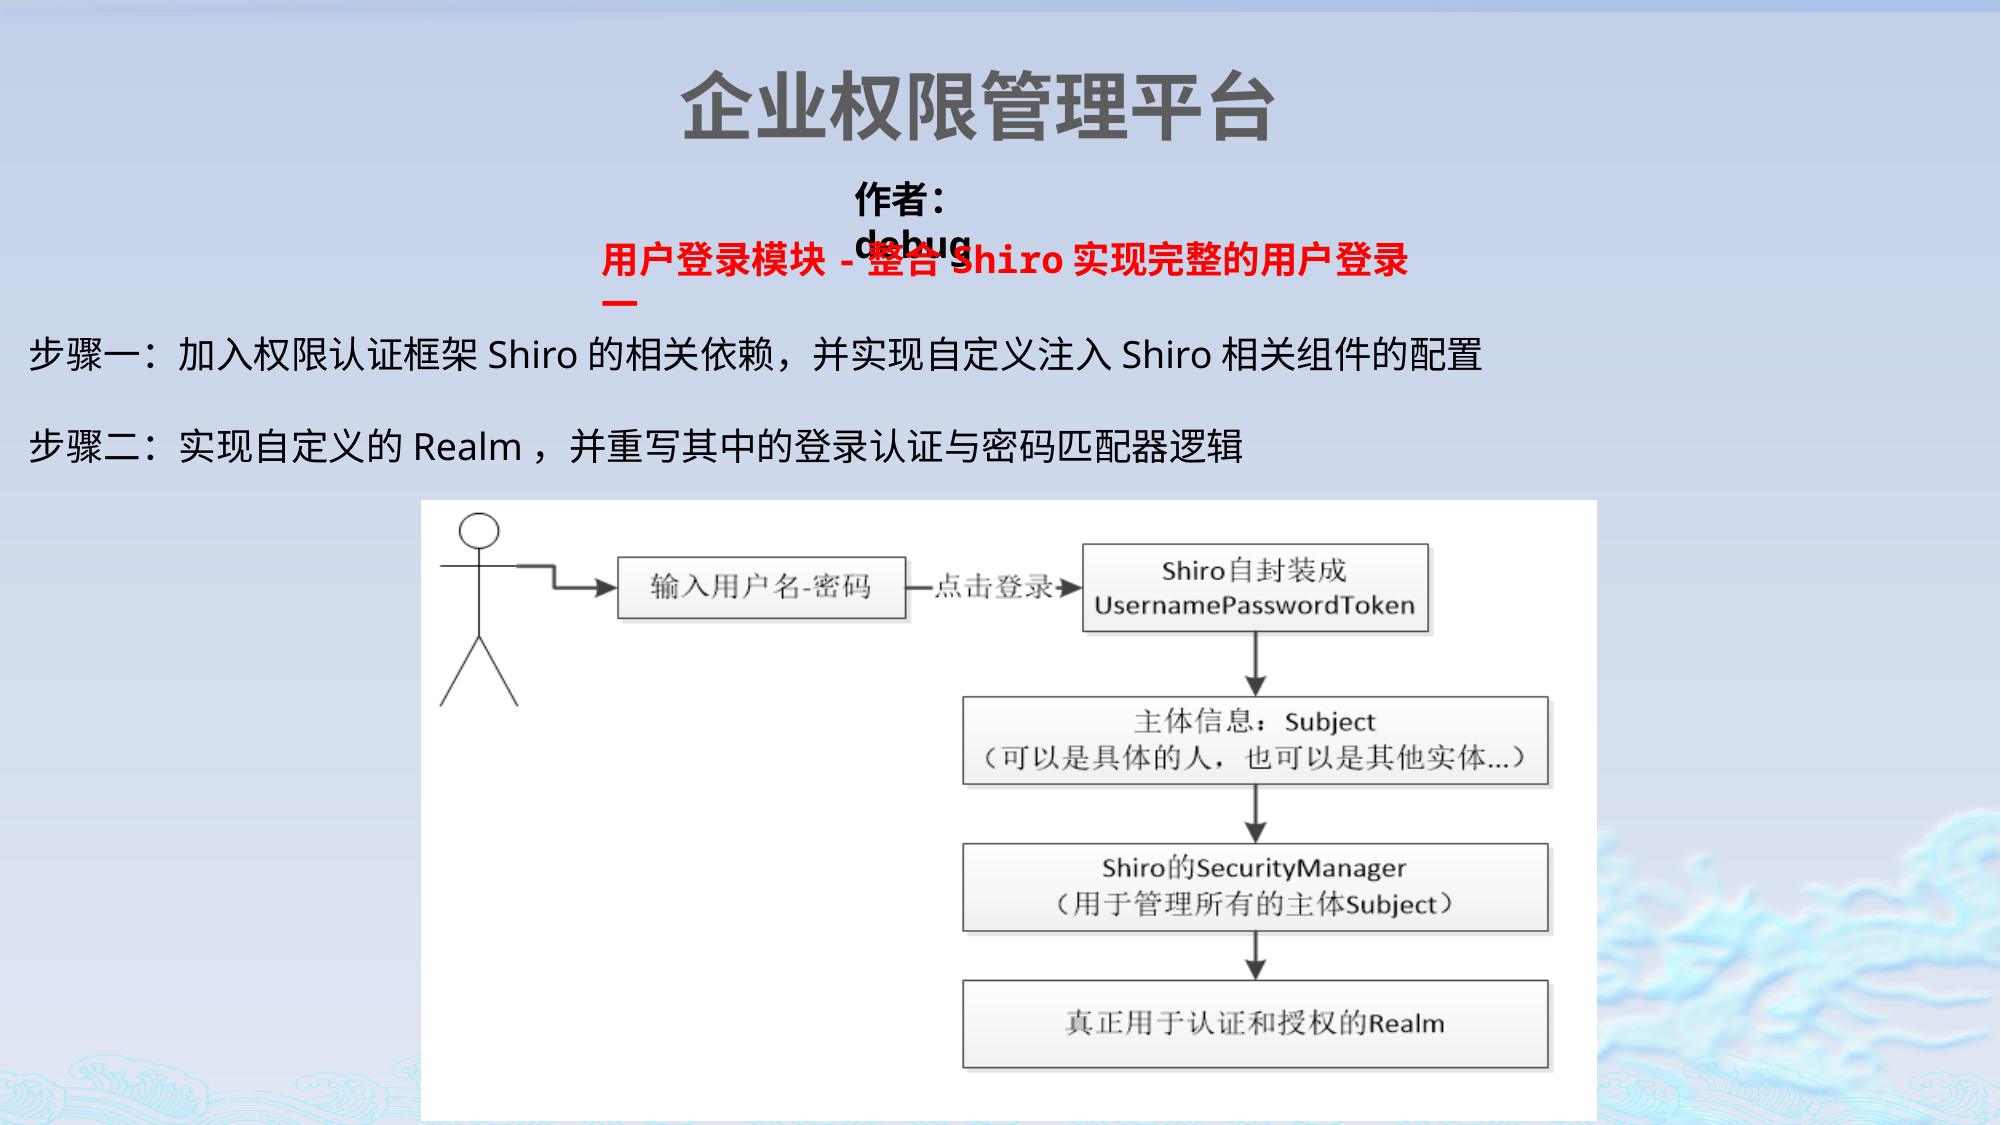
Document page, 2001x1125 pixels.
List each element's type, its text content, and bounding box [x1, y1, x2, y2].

text_box 企业权限管理平台 [664, 52, 1295, 158]
text_box 用户登录模块-整合Shiro实现完整的用户登录一 [587, 228, 1431, 323]
text_box 步骤二：实现自定义的Realm，并重写其中的登录认证与密码匹配器逻辑 [13, 415, 1810, 476]
text_box 步骤一：加入权限认证框架Shiro的相关依赖，并实现自定义注入Shiro相关组件的配置 [13, 323, 1810, 383]
text_box 作者：debug [839, 168, 1106, 228]
picture [420, 499, 1597, 1122]
